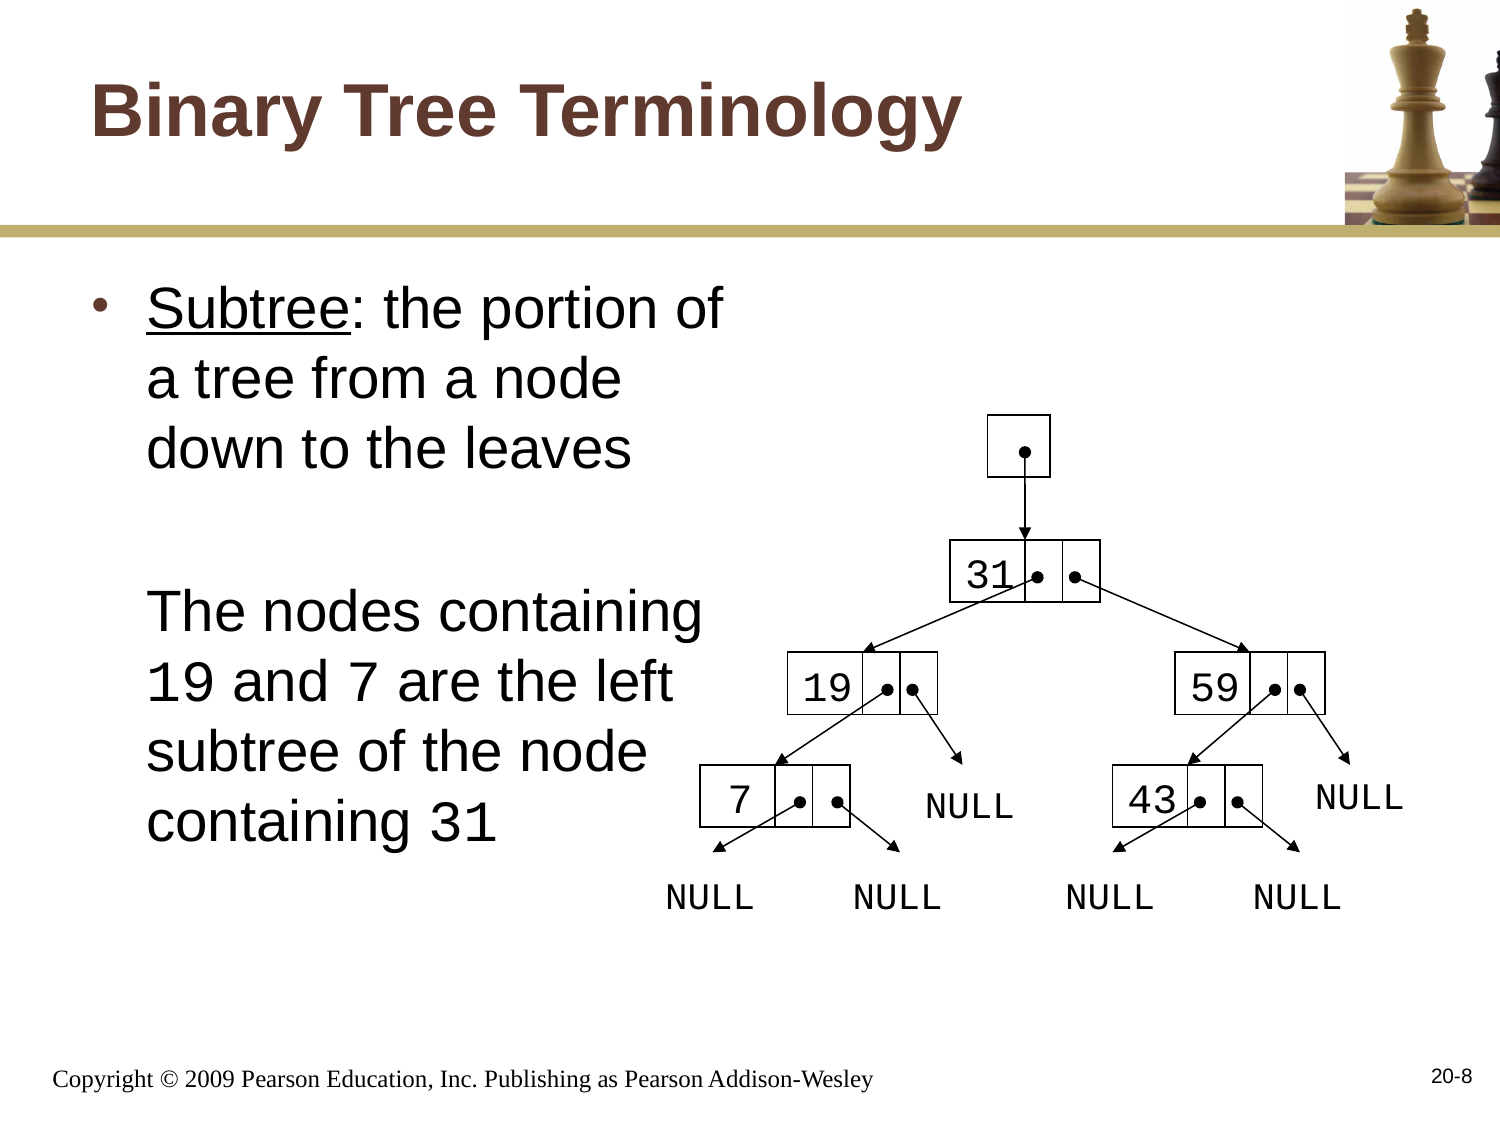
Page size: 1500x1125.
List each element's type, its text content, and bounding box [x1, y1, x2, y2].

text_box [649, 414, 1421, 926]
slide_number 20-8 [1175, 1037, 1488, 1113]
title Binary Tree Terminology [75, 12, 1325, 200]
list Subtree: the portion of a tree from a node down to the leaves The nodes containing 19 and 7 are the left subtree of the node containing 31 [75, 262, 757, 938]
